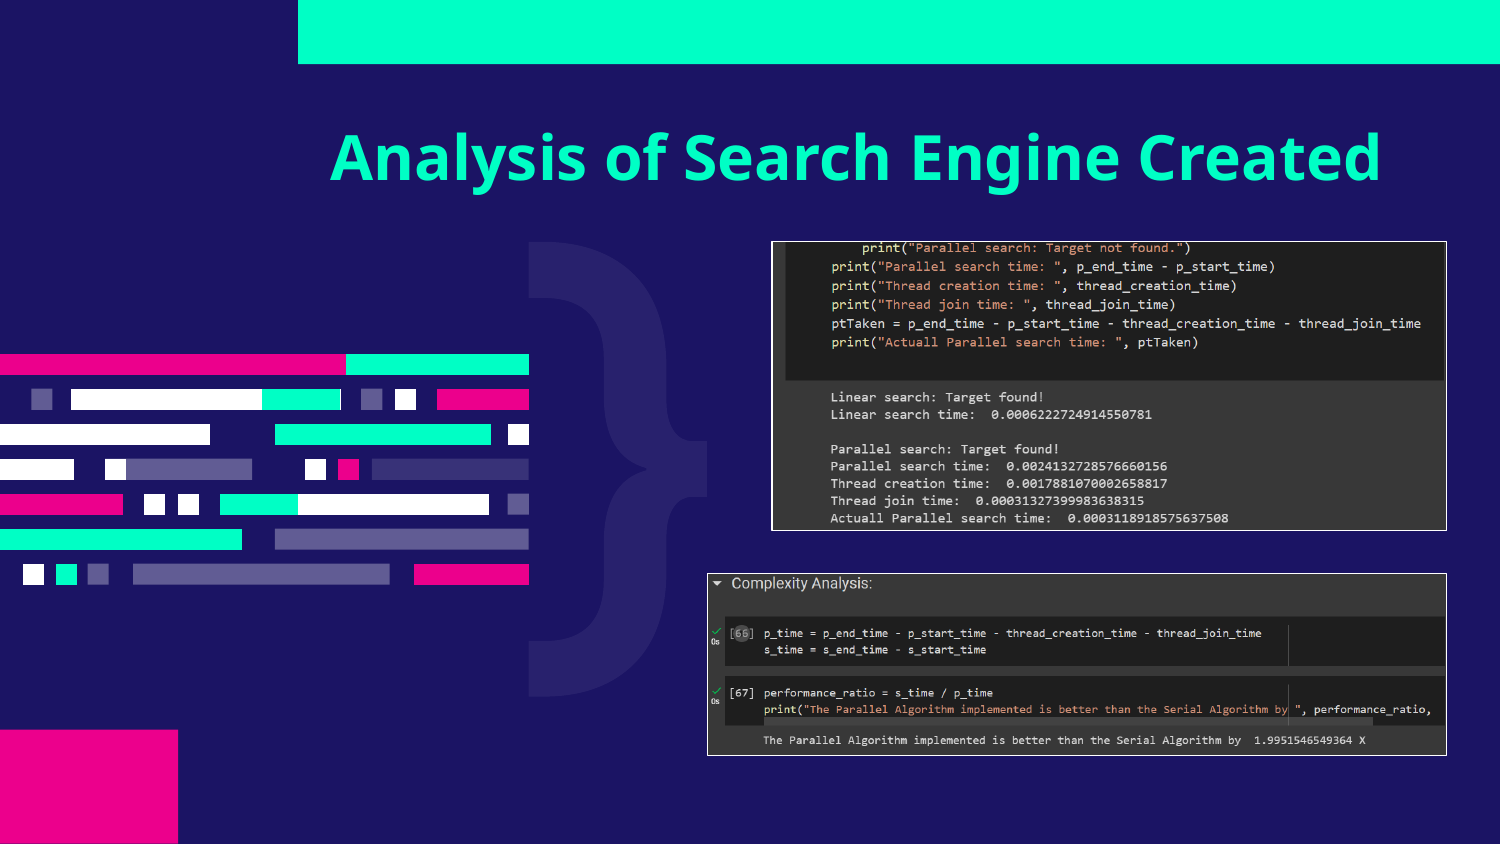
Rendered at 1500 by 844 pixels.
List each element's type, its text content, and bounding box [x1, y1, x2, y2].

title Analysis of Search Engine Created [82, 102, 1399, 213]
picture [708, 574, 1447, 755]
picture [772, 242, 1447, 531]
